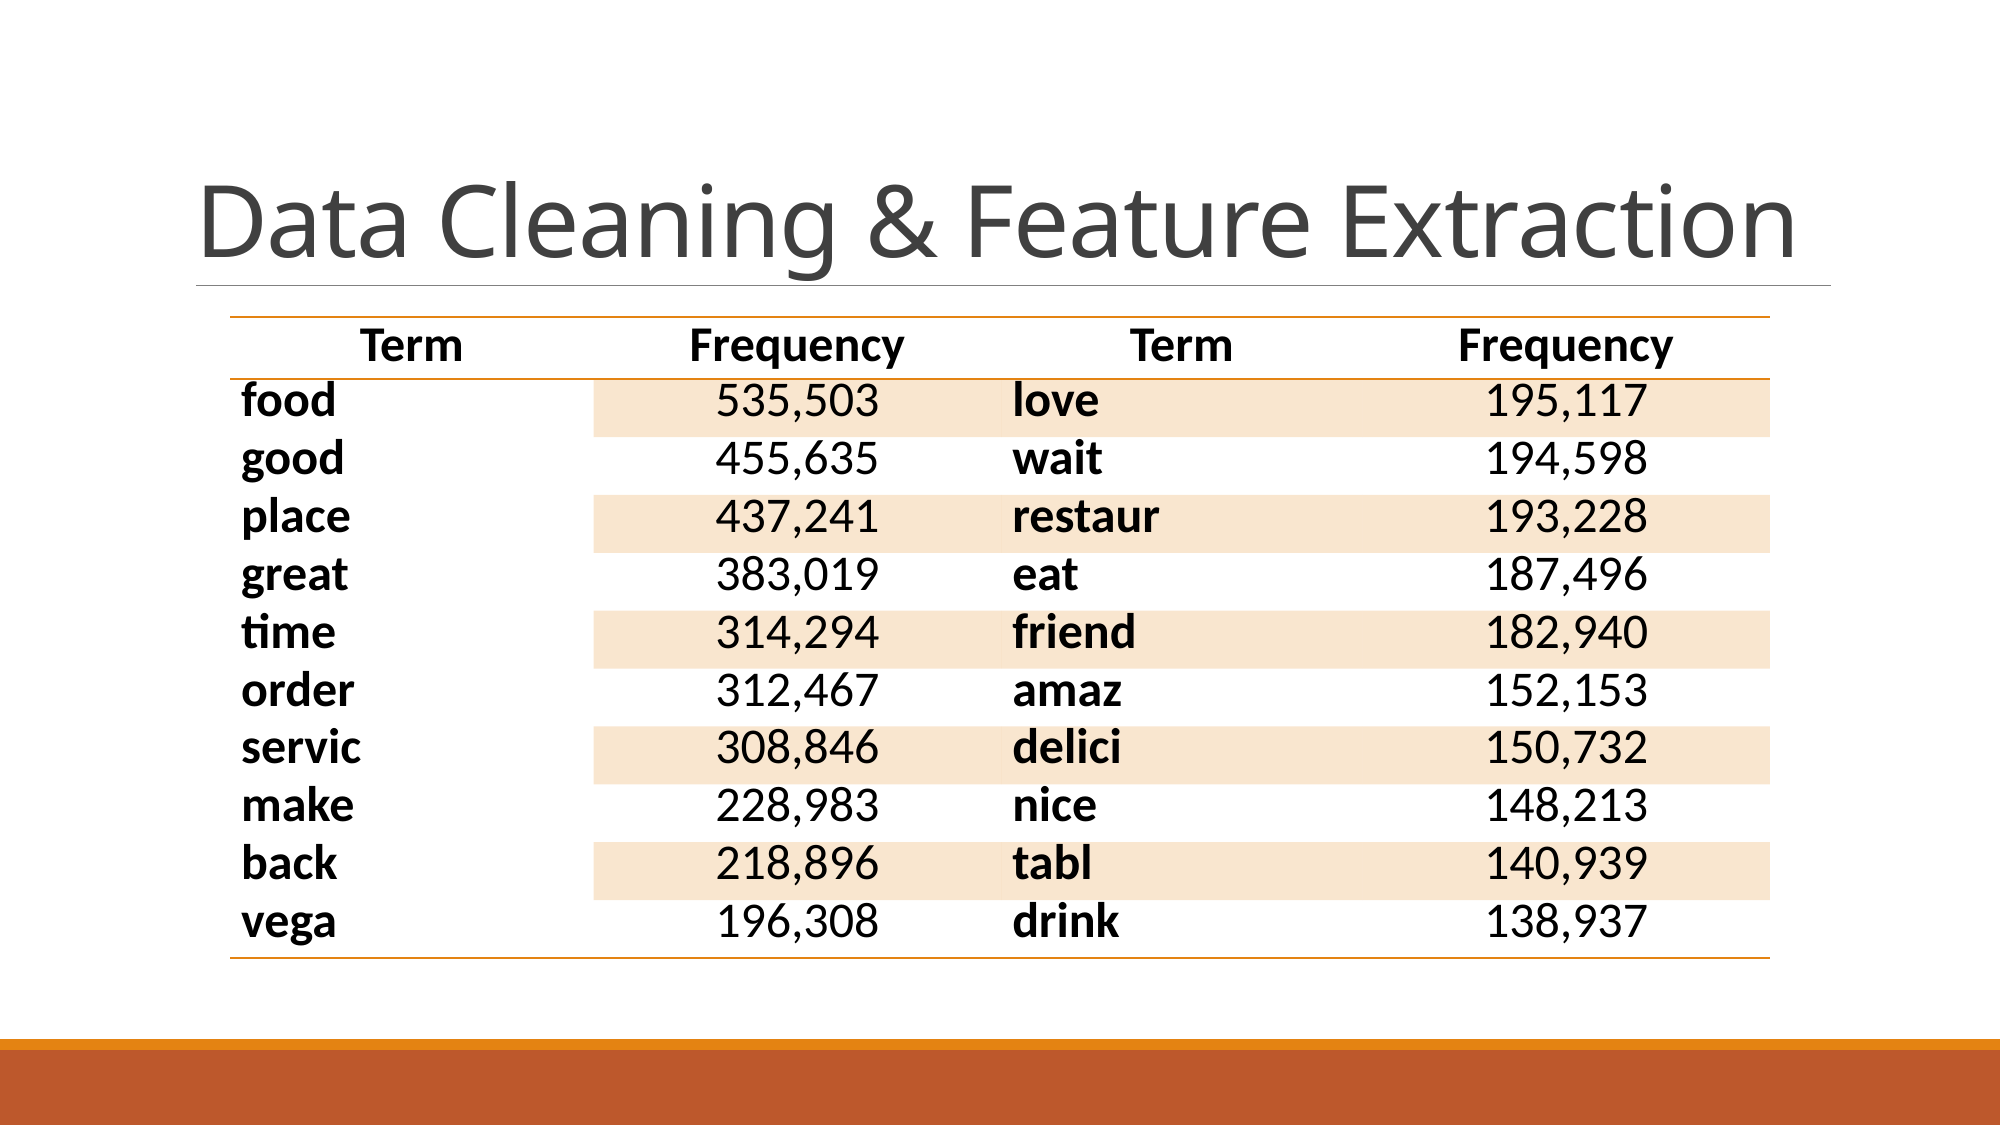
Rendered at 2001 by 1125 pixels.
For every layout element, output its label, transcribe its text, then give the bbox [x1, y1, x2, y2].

table_cell 228,983 [594, 784, 1001, 842]
table_cell 138,937 [1363, 900, 1770, 957]
table_cell 455,635 [594, 437, 1001, 495]
table_cell 196,308 [594, 900, 1001, 957]
table_cell great [230, 553, 594, 611]
table_cell 148,213 [1363, 784, 1770, 842]
table_cell 437,241 [594, 495, 1001, 553]
table_cell 194,598 [1363, 437, 1770, 495]
table_cell 187,496 [1363, 553, 1770, 611]
table_cell food [230, 380, 594, 437]
title Data Cleaning & Feature Extraction [180, 47, 1830, 285]
table_cell order [230, 669, 594, 726]
table_cell 152,153 [1363, 669, 1770, 726]
table_cell back [230, 842, 594, 900]
table_cell tabl [1001, 842, 1363, 900]
table_cell 140,939 [1363, 842, 1770, 900]
table_cell love [1001, 380, 1363, 437]
table_header Term [1001, 318, 1363, 378]
table_cell drink [1001, 900, 1363, 957]
table_cell eat [1001, 553, 1363, 611]
table_header Frequency [594, 318, 1001, 378]
table_cell nice [1001, 784, 1363, 842]
table_cell delici [1001, 726, 1363, 784]
table_cell amaz [1001, 669, 1363, 726]
table_cell wait [1001, 437, 1363, 495]
table_cell 182,940 [1363, 611, 1770, 669]
table_cell vega [230, 900, 594, 957]
table_cell 195,117 [1363, 380, 1770, 437]
table_cell time [230, 611, 594, 669]
table_cell 535,503 [594, 380, 1001, 437]
table_cell 193,228 [1363, 495, 1770, 553]
table_cell servic [230, 726, 594, 784]
table_cell restaur [1001, 495, 1363, 553]
table_cell 312,467 [594, 669, 1001, 726]
table_cell 218,896 [594, 842, 1001, 900]
table_cell 308,846 [594, 726, 1001, 784]
table_cell 150,732 [1363, 726, 1770, 784]
table_cell make [230, 784, 594, 842]
table_cell 314,294 [594, 611, 1001, 669]
table_cell place [230, 495, 594, 553]
table_cell good [230, 437, 594, 495]
table_header Frequency [1363, 318, 1770, 378]
table_cell 383,019 [594, 553, 1001, 611]
table_header Term [230, 318, 594, 378]
table_cell friend [1001, 611, 1363, 669]
